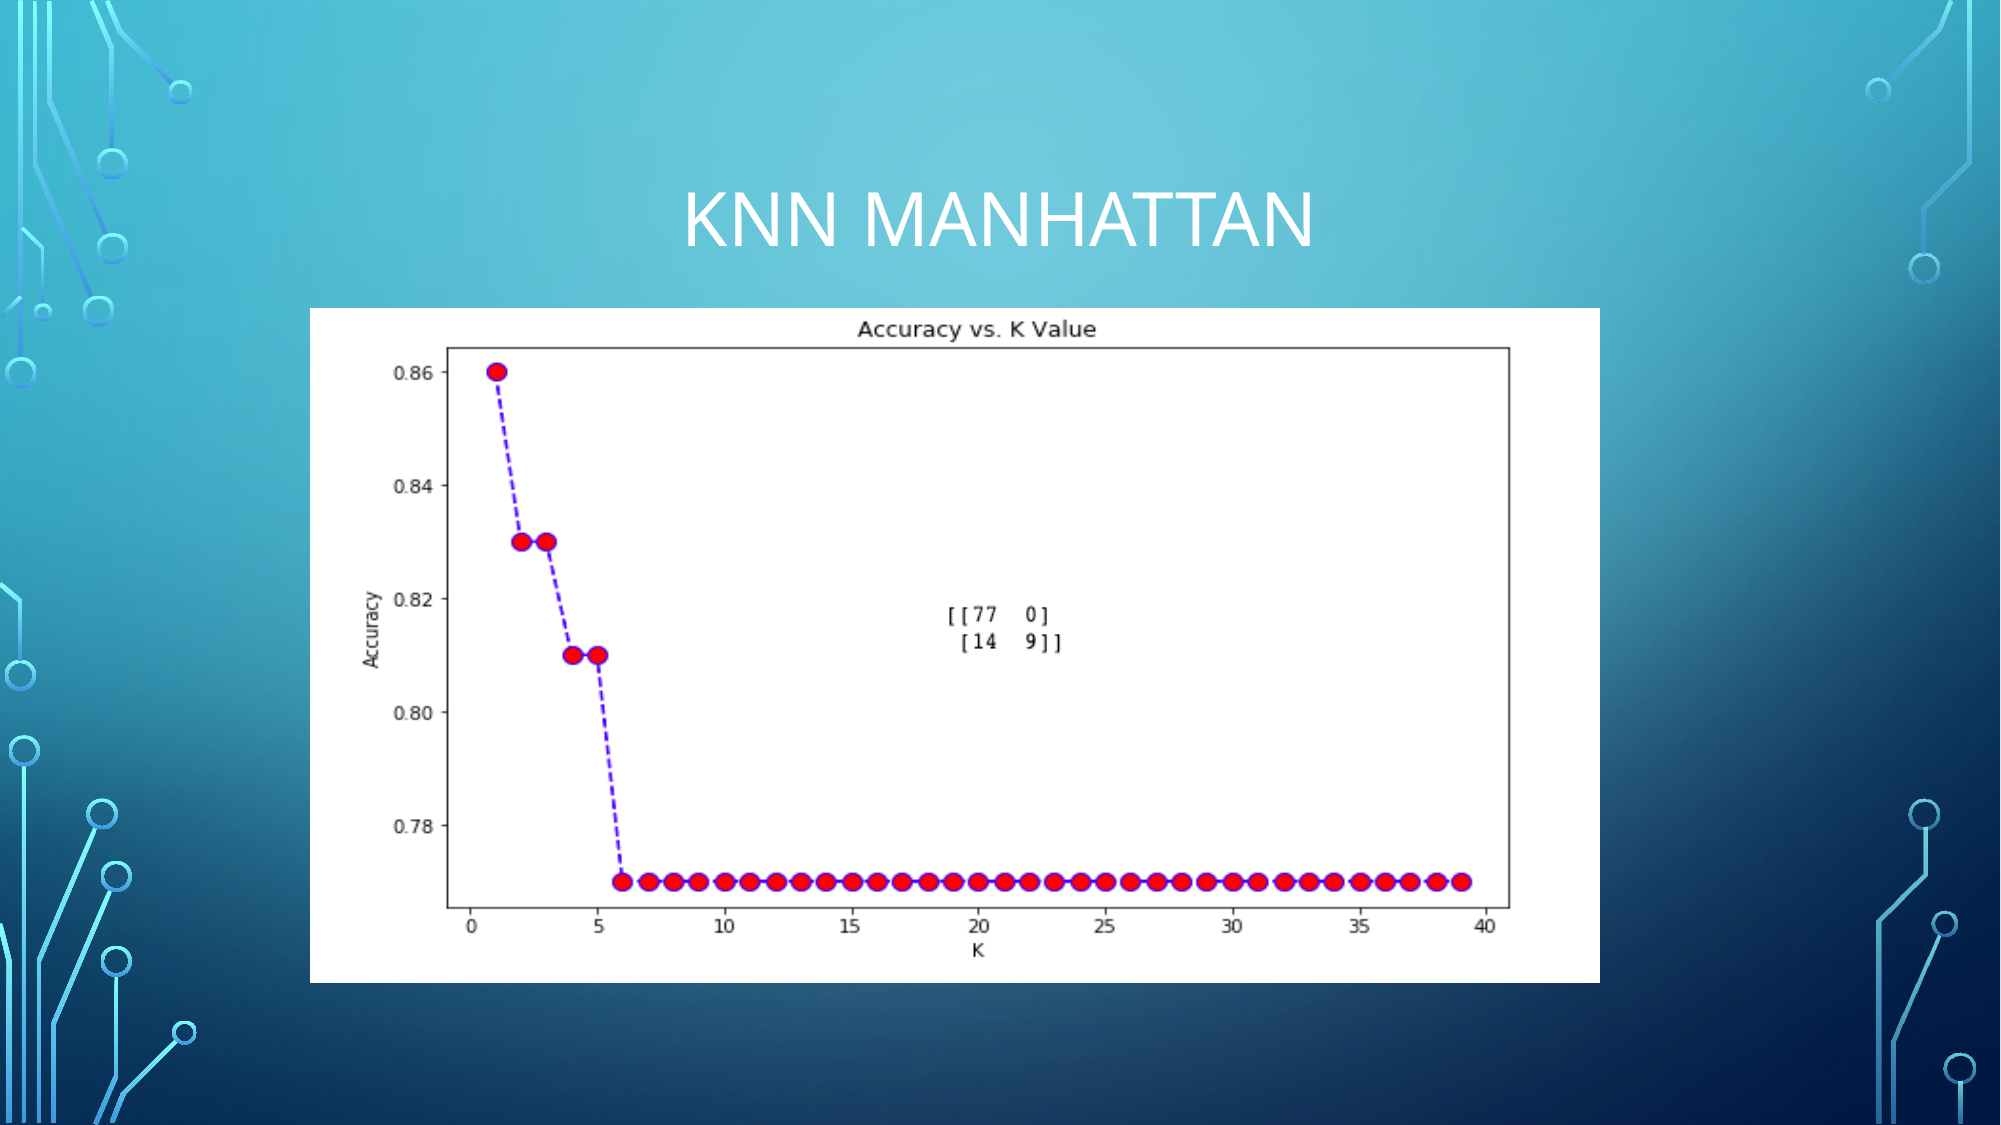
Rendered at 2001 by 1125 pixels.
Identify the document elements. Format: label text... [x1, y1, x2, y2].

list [309, 308, 1601, 983]
picture [930, 598, 1069, 661]
title KNN Manhattan [187, 101, 1813, 344]
